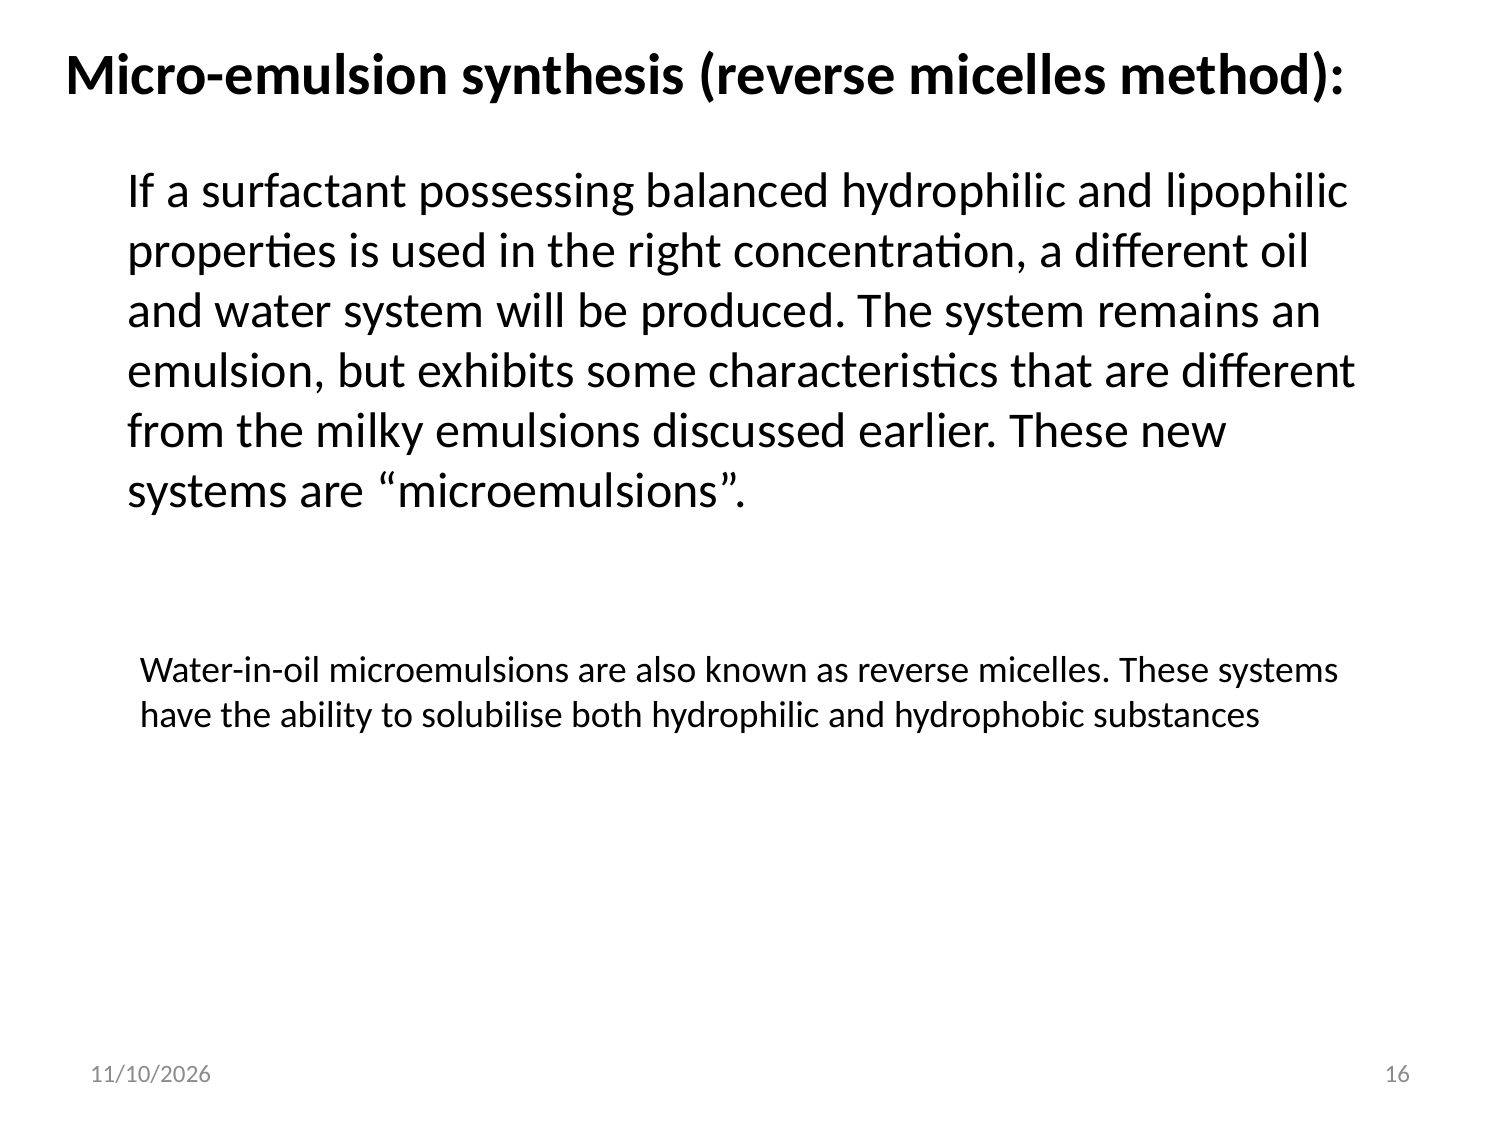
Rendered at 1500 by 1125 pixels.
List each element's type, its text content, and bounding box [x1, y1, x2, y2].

slide_number 16-Nov-18 [75, 1042, 425, 1103]
text_box Micro-emulsion synthesis (reverse micelles method): [49, 0, 1475, 142]
slide_number 16 [1074, 1042, 1425, 1103]
text_box Water-in-oil microemulsions are also known as reverse micelles. These systems have the ability to solubilise both hydrophilic and hydrophobic substances [125, 637, 1425, 743]
text_box If a surfactant possessing balanced hydrophilic and lipophilic properties is used in the right concentration, a different oil and water system will be produced. The system remains an emulsion, but exhibits some characteristics that are different from the milky emulsions discussed earlier. These new systems are “microemulsions”. [112, 149, 1413, 525]
